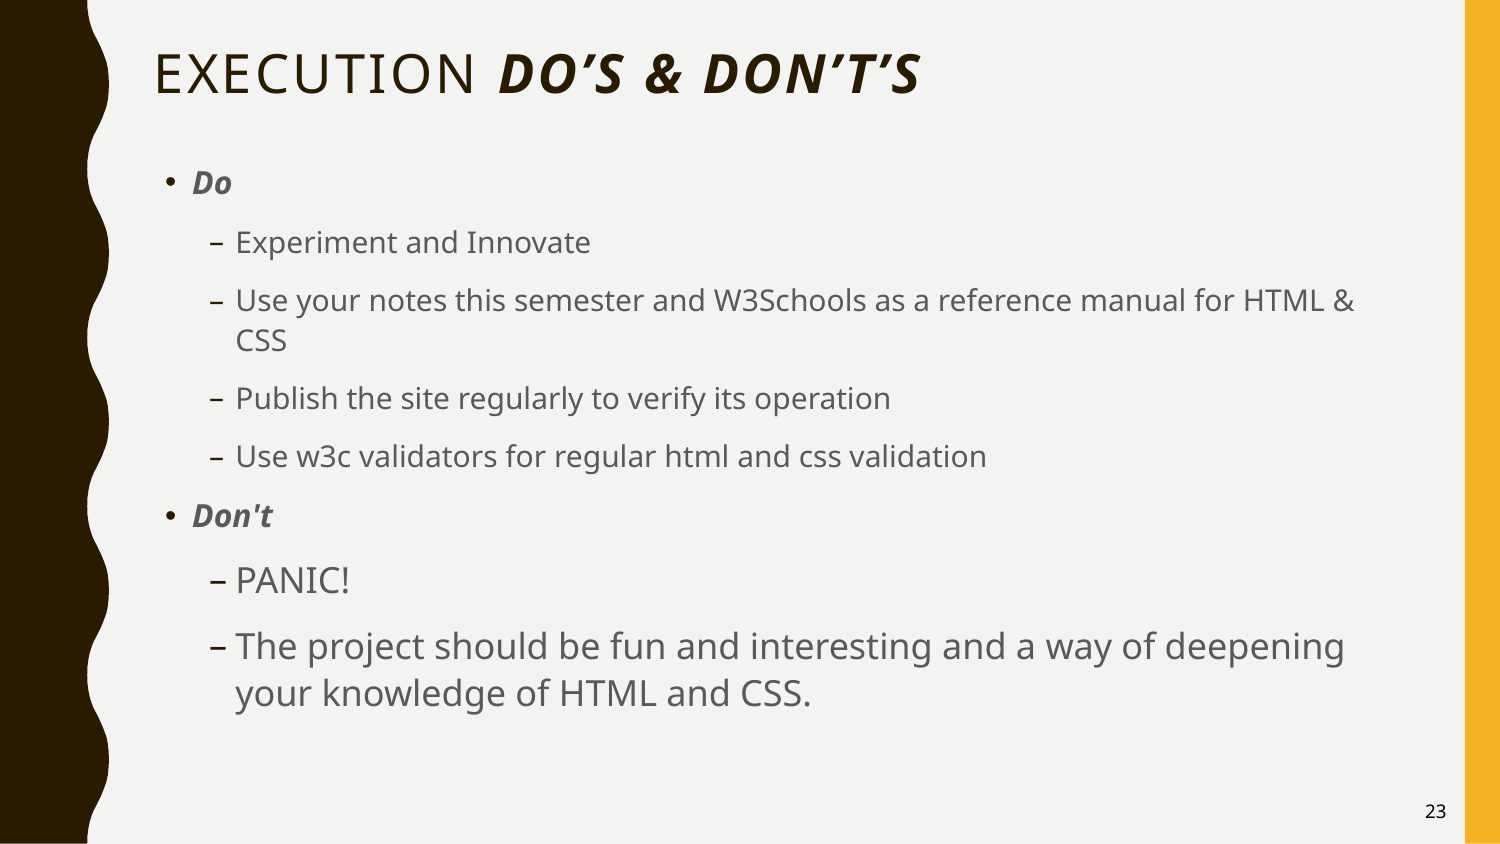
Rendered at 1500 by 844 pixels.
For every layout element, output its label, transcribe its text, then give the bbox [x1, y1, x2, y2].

title Execution Do’s & Don’t’s [154, 47, 1407, 153]
text_box 23 [1420, 795, 1452, 828]
list Do Experiment and Innovate Use your notes this semester and W3Schools as a reference manual for HTML & CSS Publish the site regularly to verify its operation Use w3c validators for regular html and css validation Don't PANIC! The project should be fun and interesting and a way of deepening your knowledge of HTML and CSS. [154, 153, 1407, 724]
